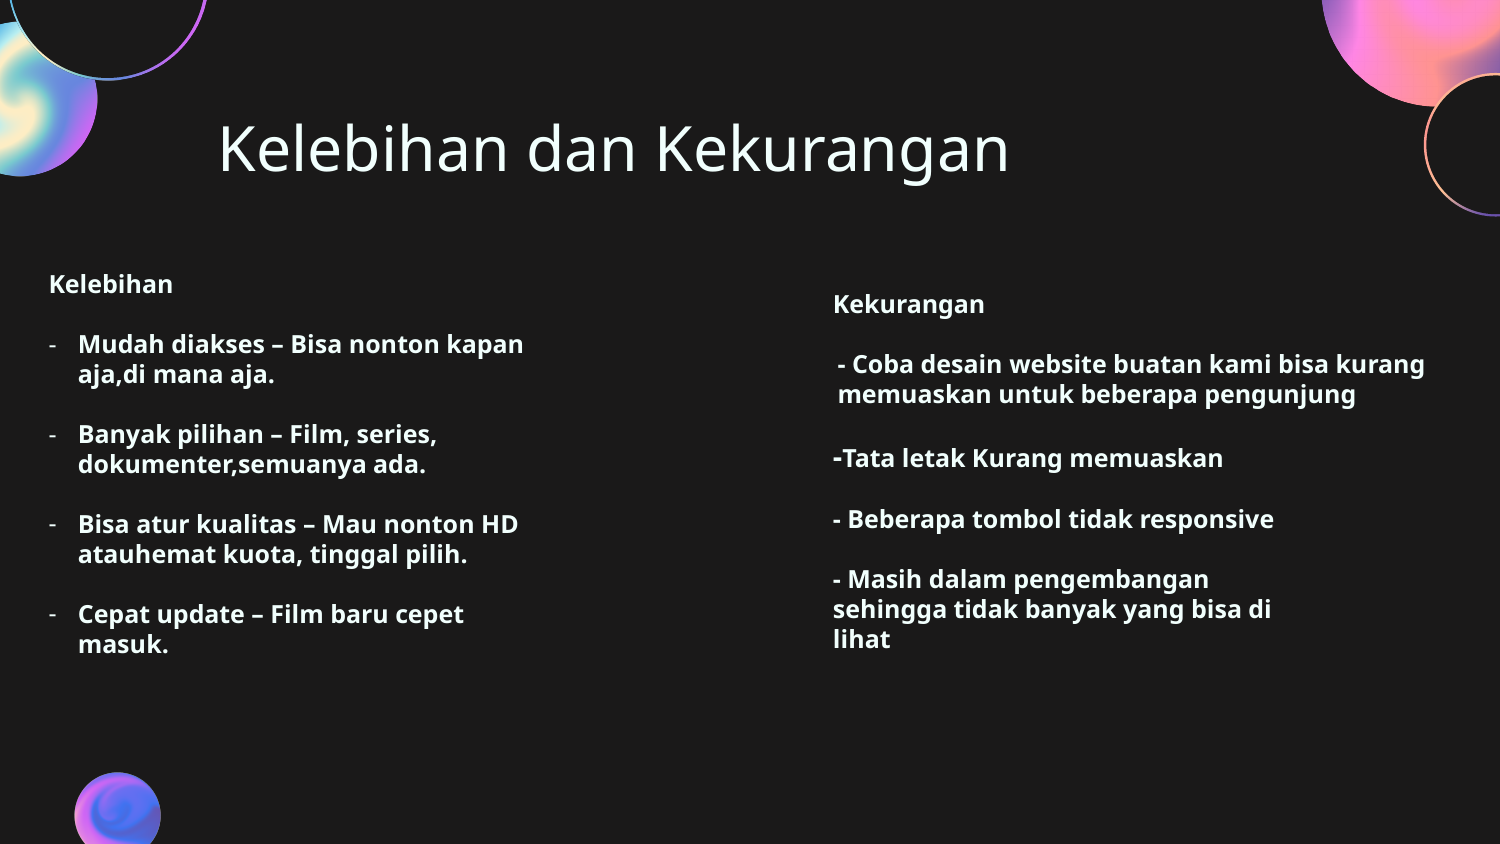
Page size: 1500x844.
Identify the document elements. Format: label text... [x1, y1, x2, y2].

picture [1438, 188, 1500, 217]
title Kelebihan dan Kekurangan [202, 93, 1467, 188]
picture [0, 0, 215, 182]
subtitle Kelebihan Mudah diakses – Bisa nonton kapan aja,di mana aja. Banyak pilihan – Film, series, dokumenter,semuanya ada. Bisa atur kualitas – Mau nonton HD atauhemat kuota, tinggal pilih. Cepat update – Film baru cepet masuk. [33, 219, 750, 704]
subtitle Kekurangan - Coba desain website buatan kami bisa kurang memuaskan untuk beberapa pengunjung -Tata letak Kurang memuaskan - Beberapa tombol tidak responsive - Masih dalam pengembangan sehingga tidak banyak yang bisa di lihat [792, 219, 1467, 704]
picture [1316, 0, 1500, 93]
picture [73, 771, 162, 844]
